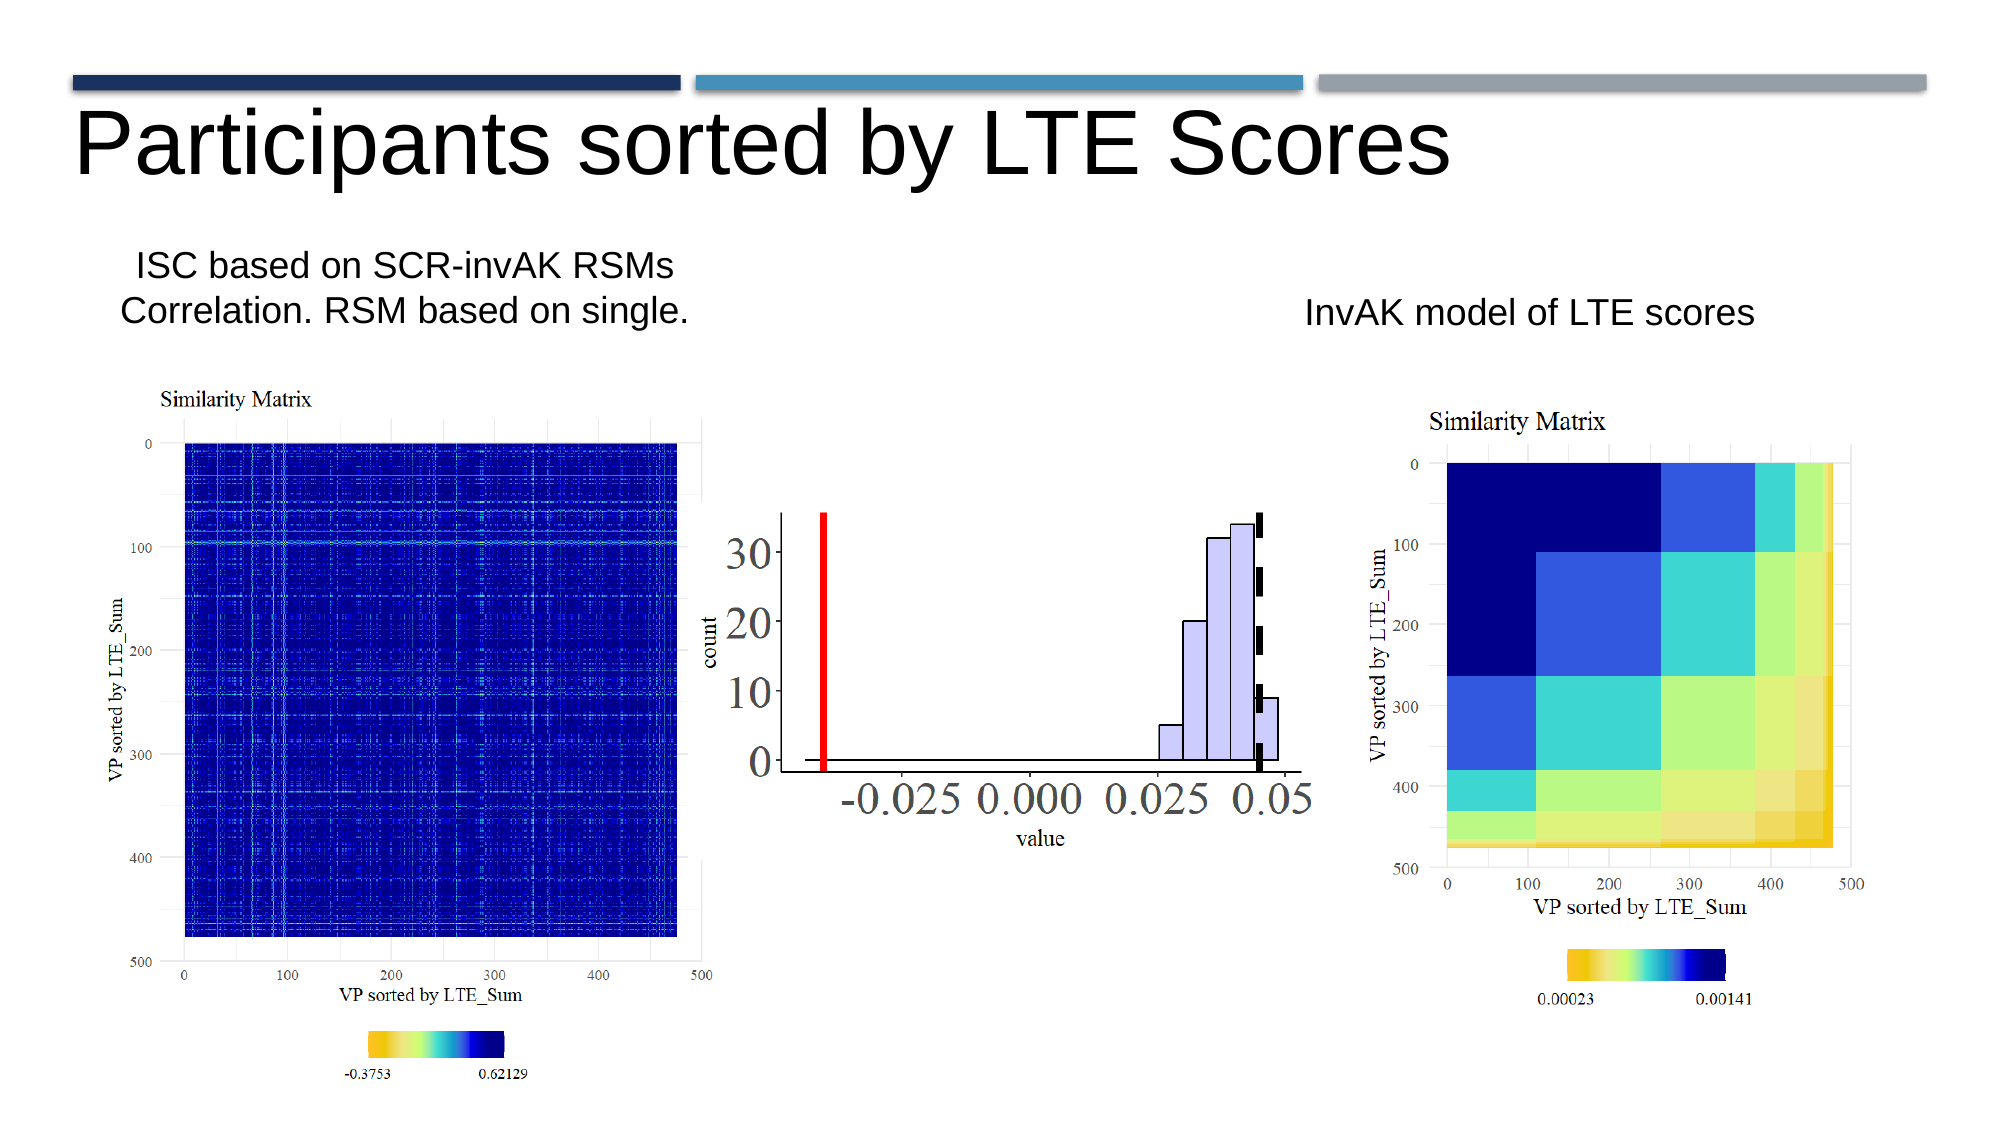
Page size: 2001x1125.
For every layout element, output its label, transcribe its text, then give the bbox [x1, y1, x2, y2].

title Participants sorted by LTE Scores [73, 98, 1883, 192]
picture [0, 381, 1925, 1098]
text_box ISC based on SCR-invAK RSMs Correlation. RSM based on single. [56, 221, 754, 351]
text_box InvAK model of LTE scores [1181, 245, 1879, 375]
